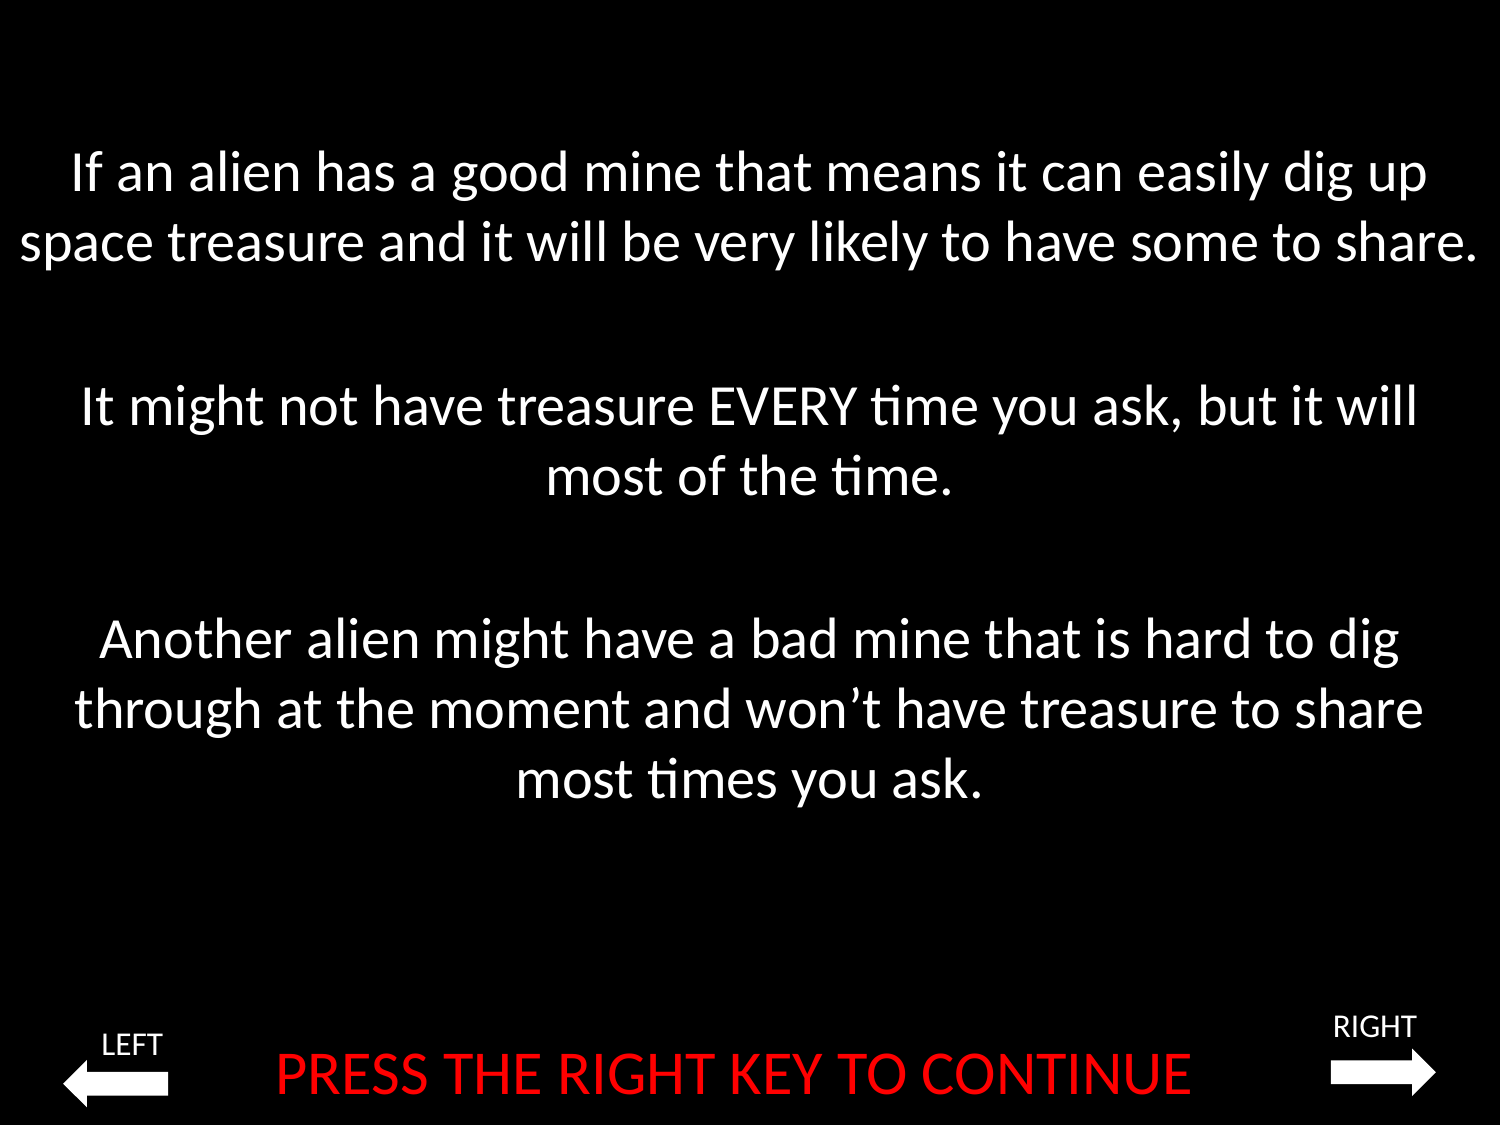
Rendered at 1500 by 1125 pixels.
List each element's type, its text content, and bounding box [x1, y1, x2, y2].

text_box [1330, 1047, 1437, 1097]
list If an alien has a good mine that means it can easily dig up space treasure and it will be very likely to have some to share. It might not have treasure EVERY time you ask, but it will most of the time. Another alien might have a bad mine that is hard to dig through at the moment and won’t have treasure to share most times you ask. [0, 125, 1500, 862]
text_box RIGHT [1249, 996, 1500, 1125]
text_box LEFT [80, 1014, 184, 1078]
text_box PRESS THE RIGHT KEY TO CONTINUE [242, 1015, 1229, 1124]
text_box [62, 1059, 169, 1109]
